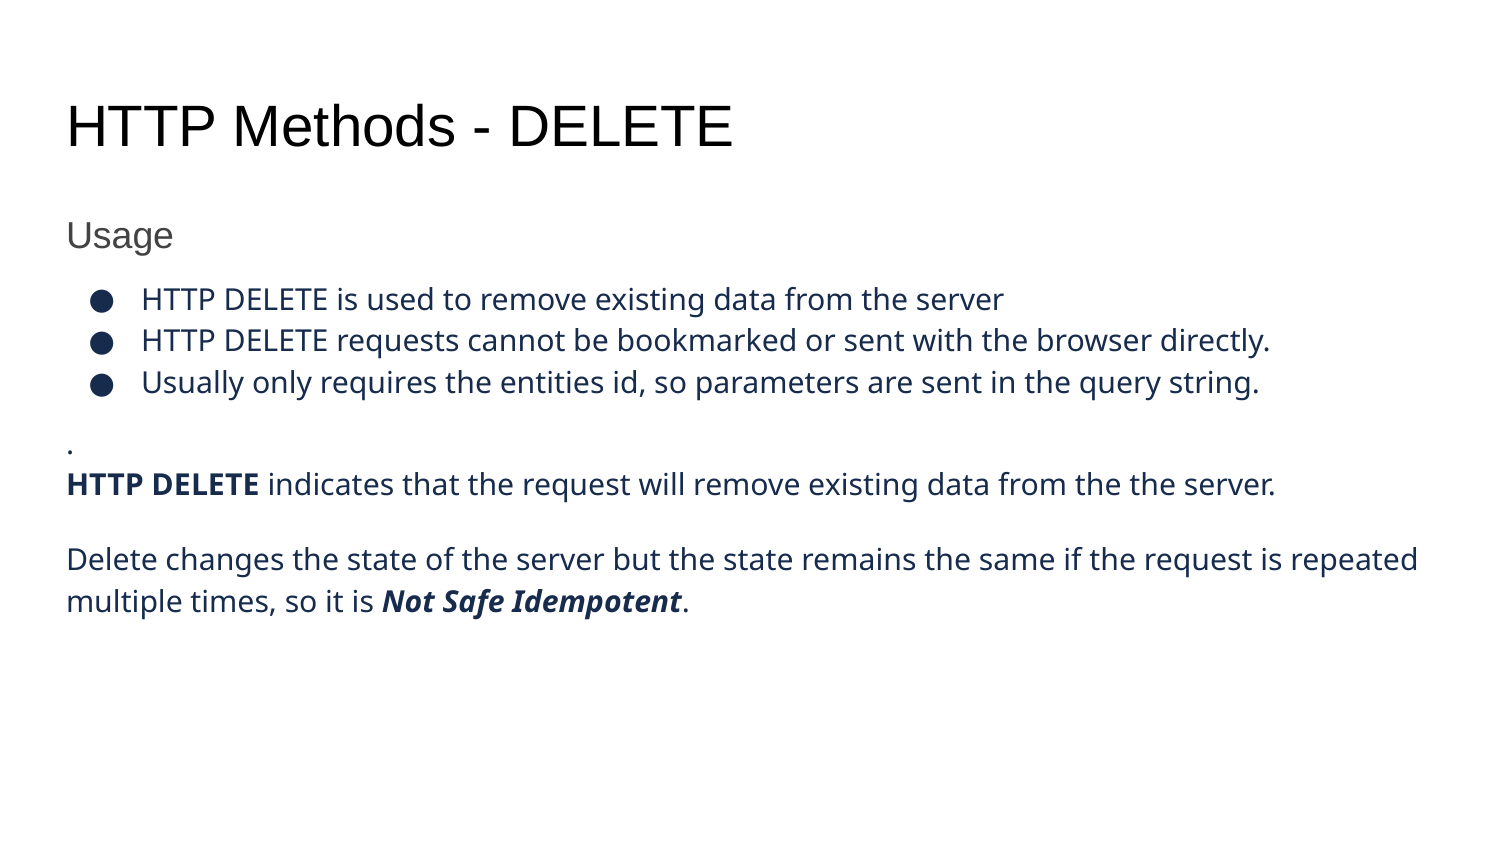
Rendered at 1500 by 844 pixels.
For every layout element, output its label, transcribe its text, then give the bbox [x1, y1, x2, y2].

title HTTP Methods - DELETE [51, 72, 1449, 167]
list Usage HTTP DELETE is used to remove existing data from the server HTTP DELETE requests cannot be bookmarked or sent with the browser directly. Usually only requires the entities id, so parameters are sent in the query string. . HTTP DELETE indicates that the request will remove existing data from the the server. Delete changes the state of the server but the state remains the same if the request is repeated multiple times, so it is Not Safe Idempotent. [51, 189, 1449, 750]
